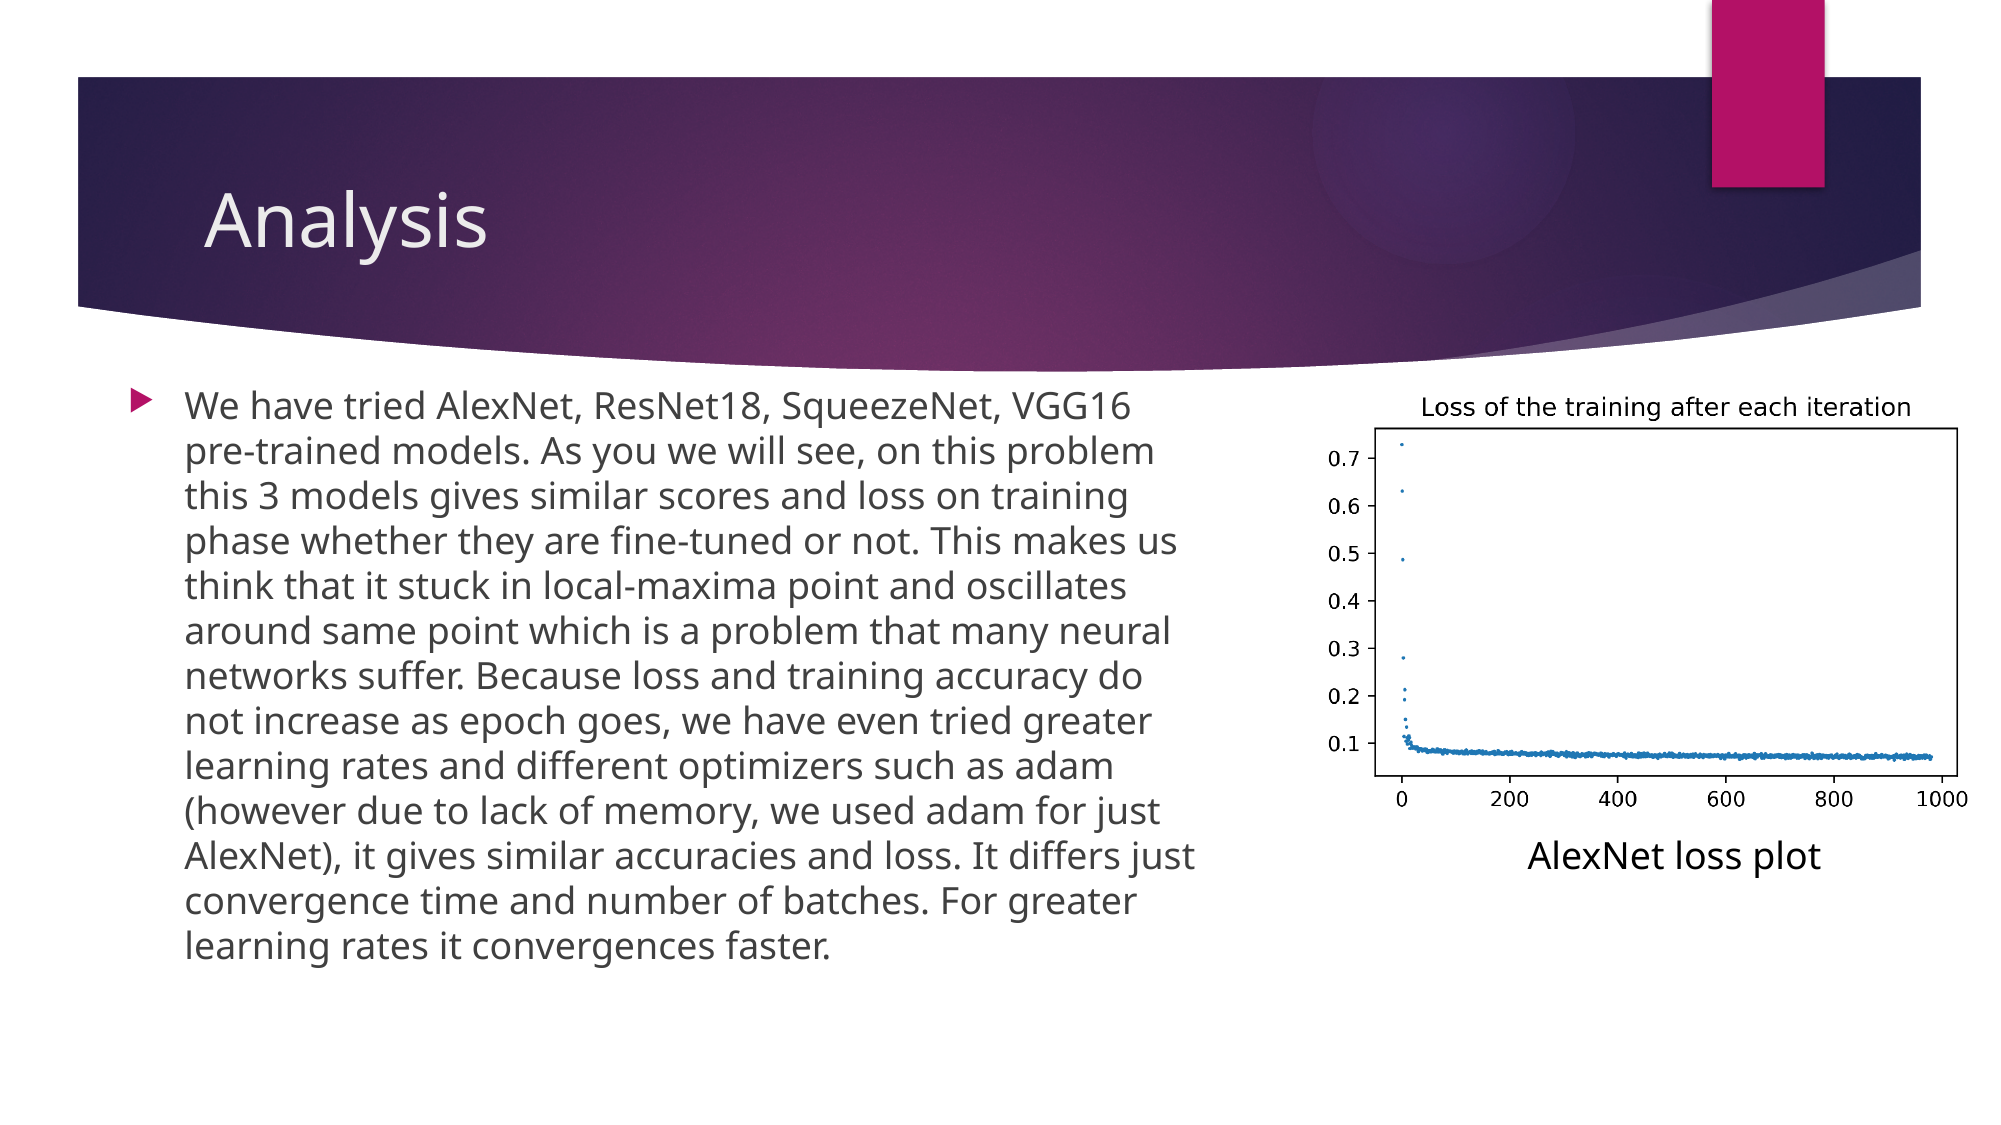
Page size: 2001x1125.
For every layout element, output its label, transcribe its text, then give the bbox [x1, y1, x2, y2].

picture [1280, 374, 2000, 825]
list We have tried AlexNet, ResNet18, SqueezeNet, VGG16 pre-trained models. As you we will see, on this problem this 3 models gives similar scores and loss on training phase whether they are fine-tuned or not. This makes us think that it stuck in local-maxima point and oscillates around same point which is a problem that many neural networks suffer. Because loss and training accuracy do not increase as epoch goes, we have even tried greater learning rates and different optimizers such as adam (however due to lack of memory, we used adam for just AlexNet), it gives similar accuracies and loss. It differs just convergence time and number of batches. For greater learning rates it convergences faster. [113, 374, 1220, 1072]
title Analysis [189, 159, 1627, 276]
text_box AlexNet loss plot [1512, 834, 2000, 885]
